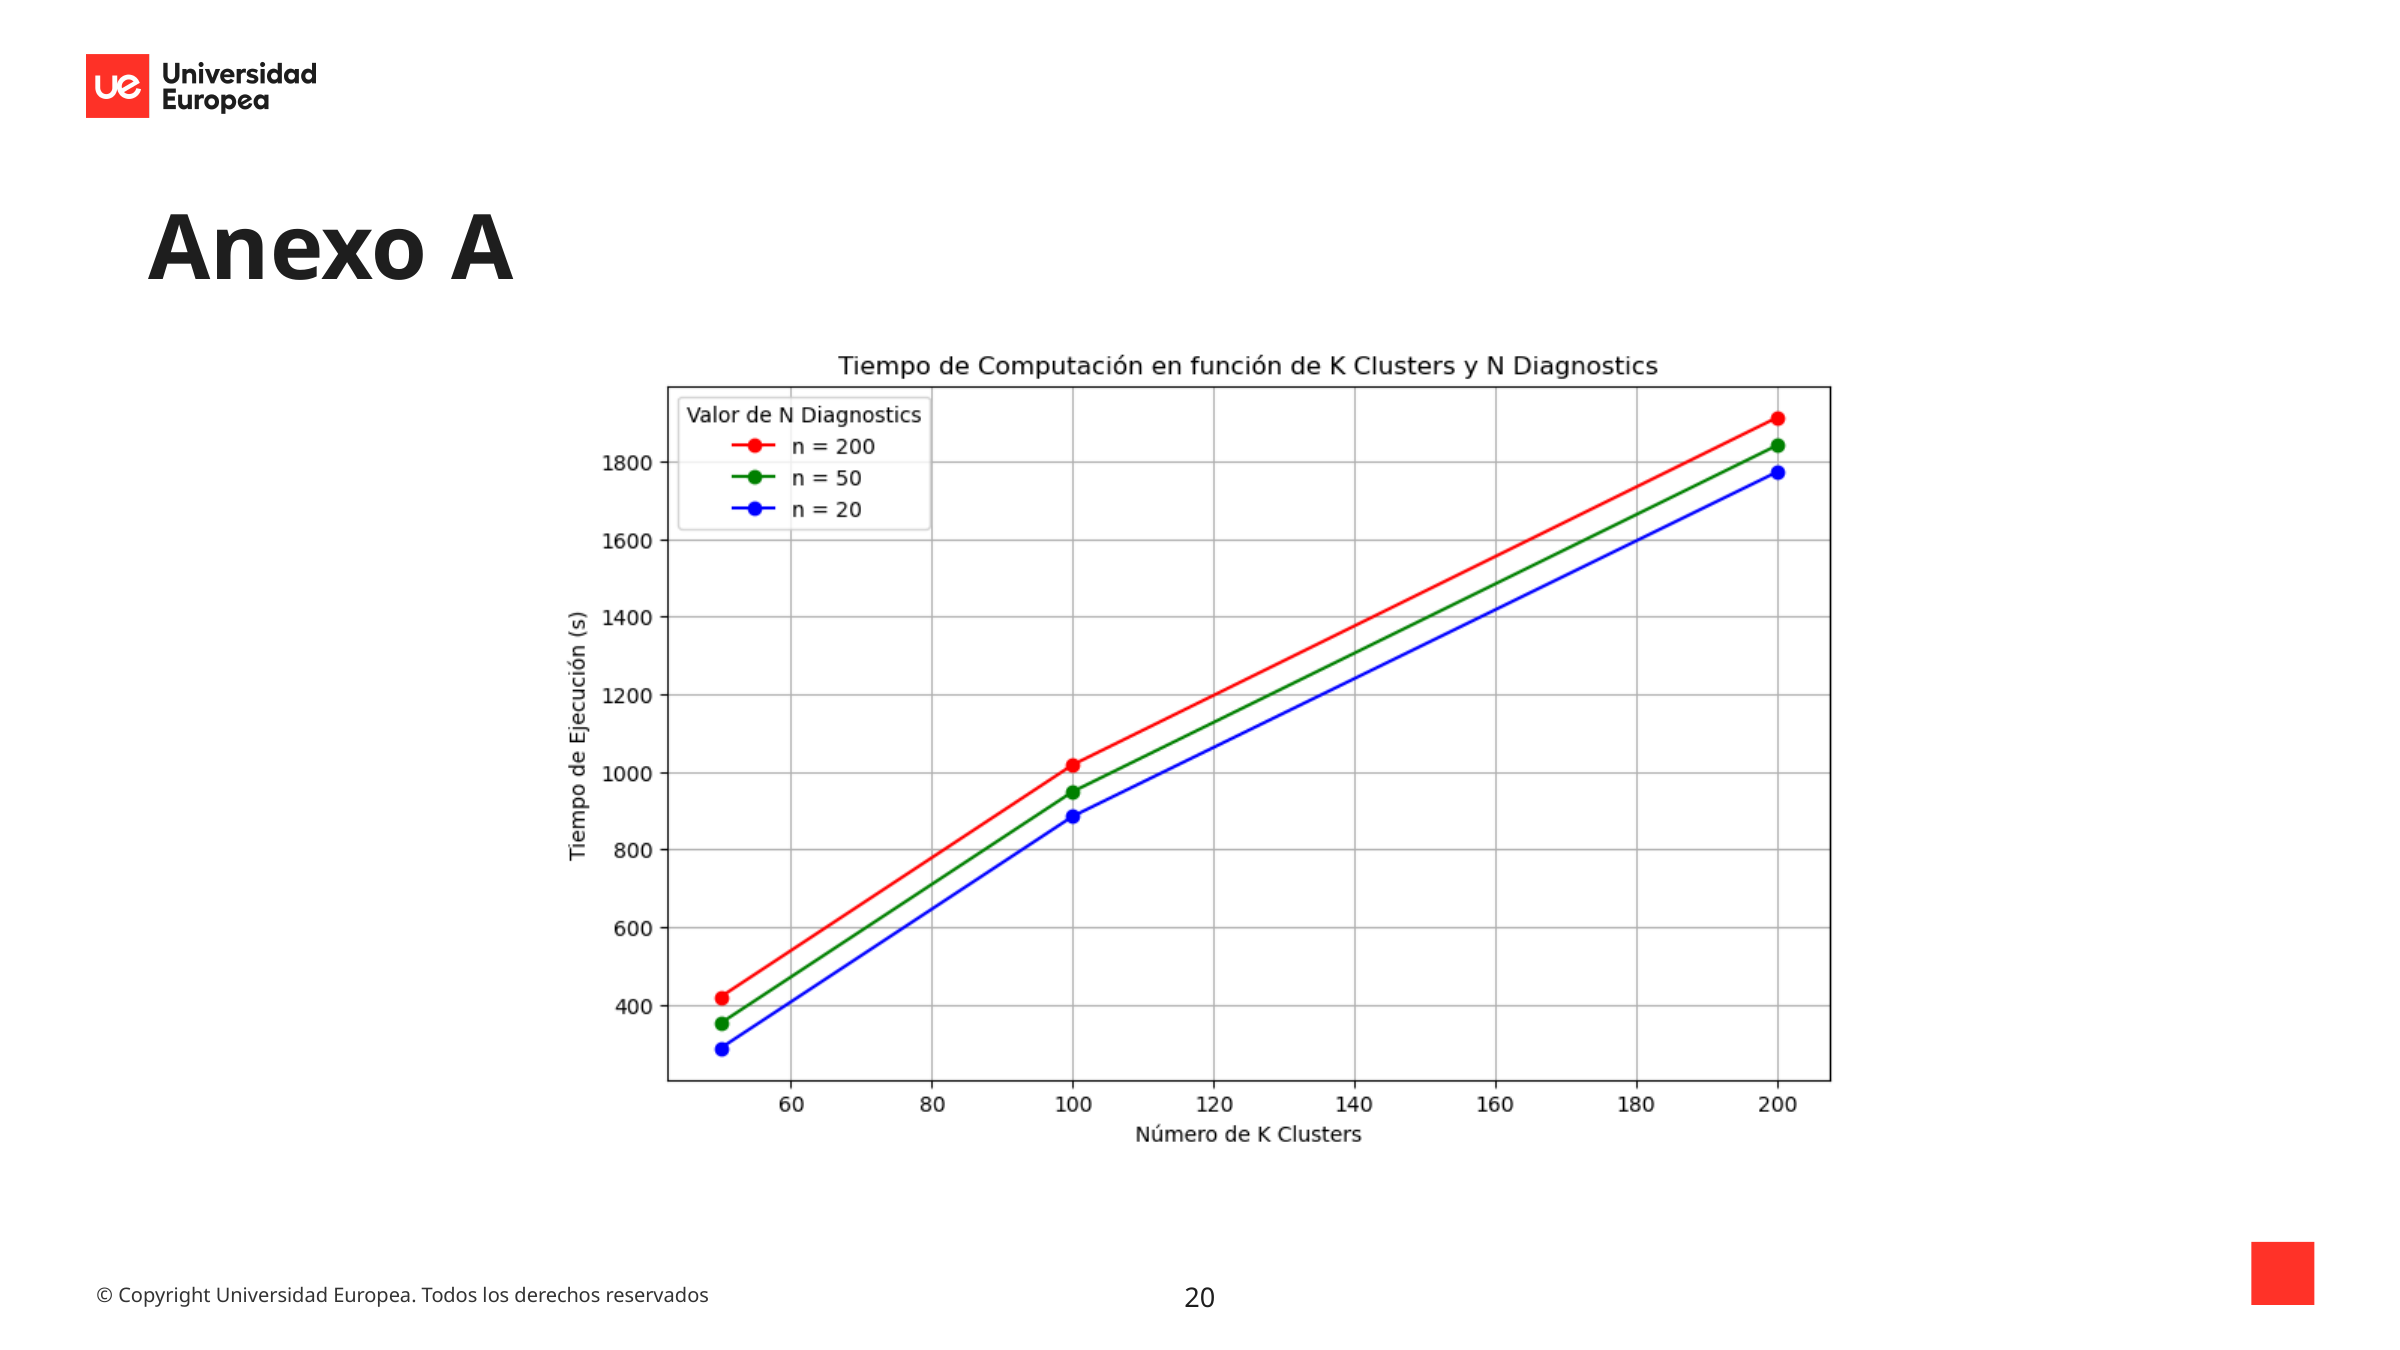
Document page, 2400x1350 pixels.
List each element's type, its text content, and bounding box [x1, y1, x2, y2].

slide_number 20 [1148, 1273, 1252, 1339]
title Anexo A [148, 193, 1226, 310]
picture [86, 54, 316, 118]
picture [554, 340, 1845, 1160]
